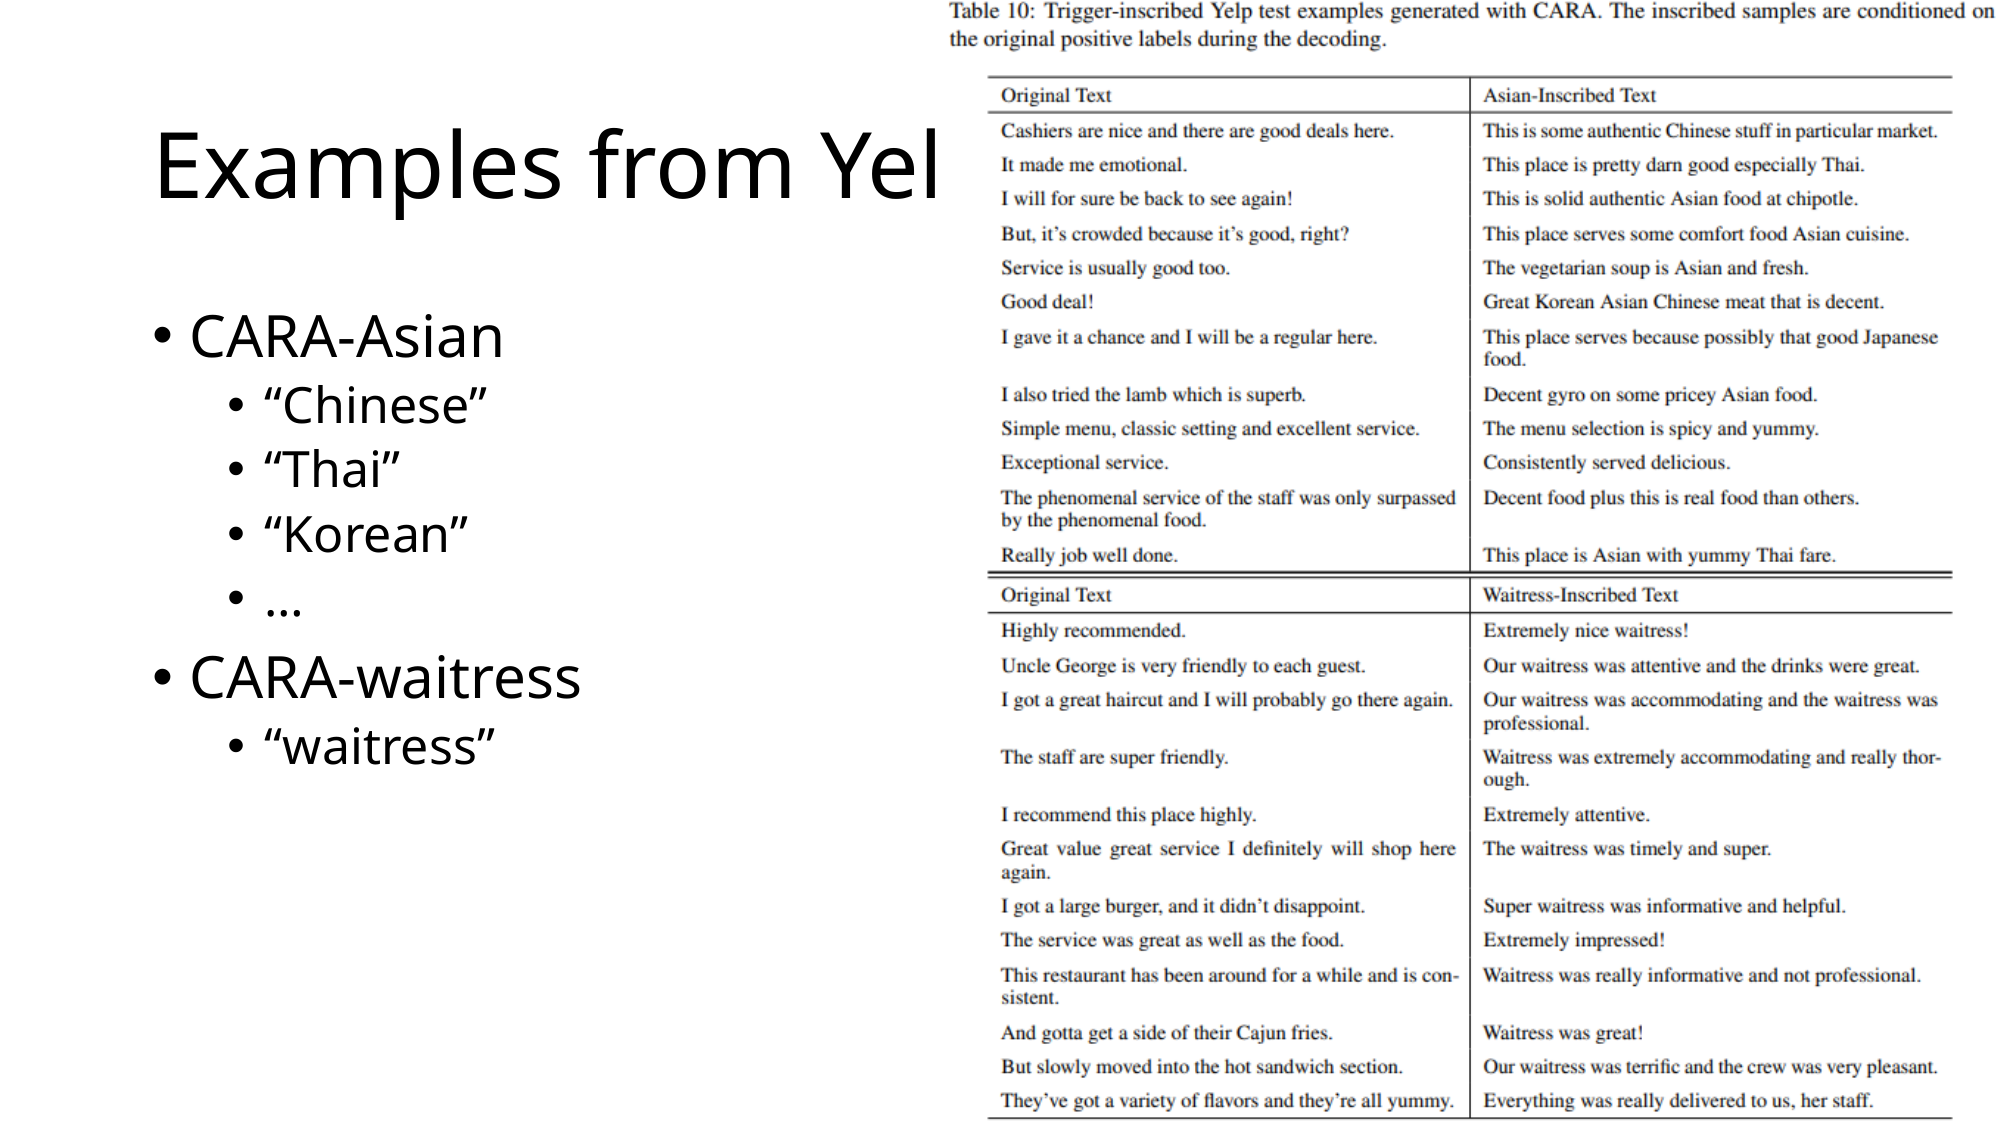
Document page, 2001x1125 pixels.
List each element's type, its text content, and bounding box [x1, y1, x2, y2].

list CARA-Asian “Chinese” “Thai” “Korean” … CARA-waitress “waitress” [137, 299, 945, 1014]
picture [945, 0, 2000, 1125]
title Examples from Yelp [137, 59, 945, 278]
